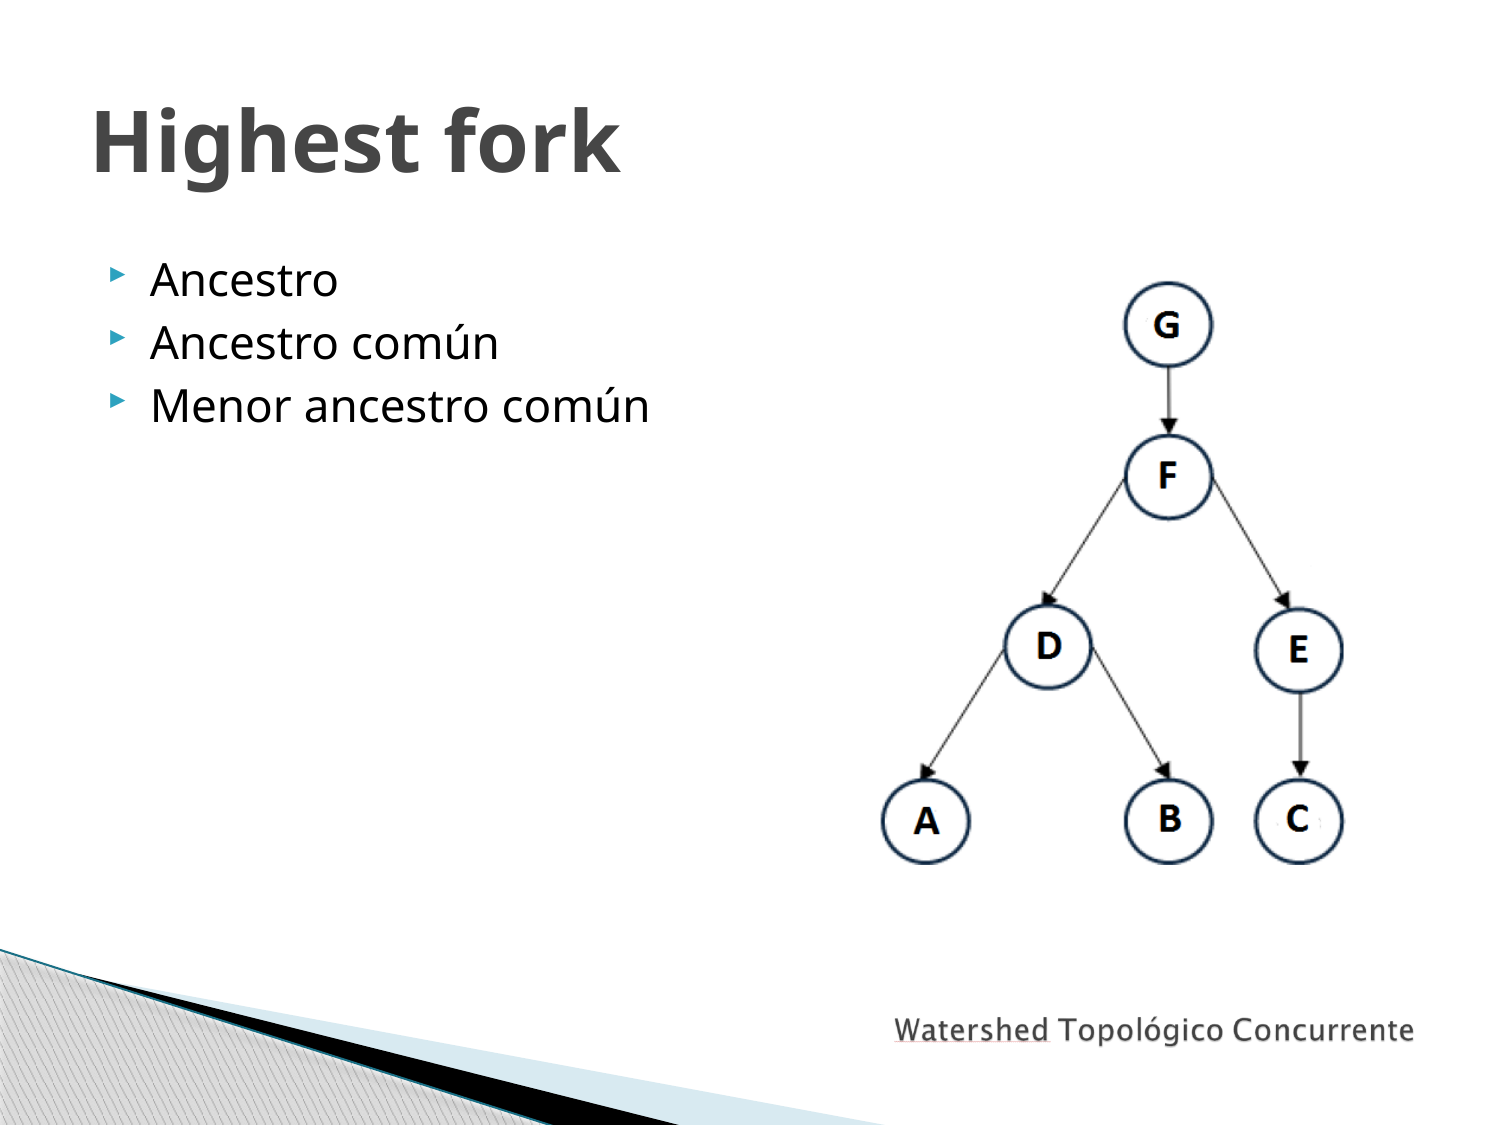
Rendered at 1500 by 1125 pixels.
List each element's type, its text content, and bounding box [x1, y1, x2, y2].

picture [891, 1011, 1417, 1049]
list Ancestro Ancestro común Menor ancestro común [75, 243, 1425, 986]
picture [879, 278, 1378, 866]
title Highest fork [75, 45, 1425, 233]
